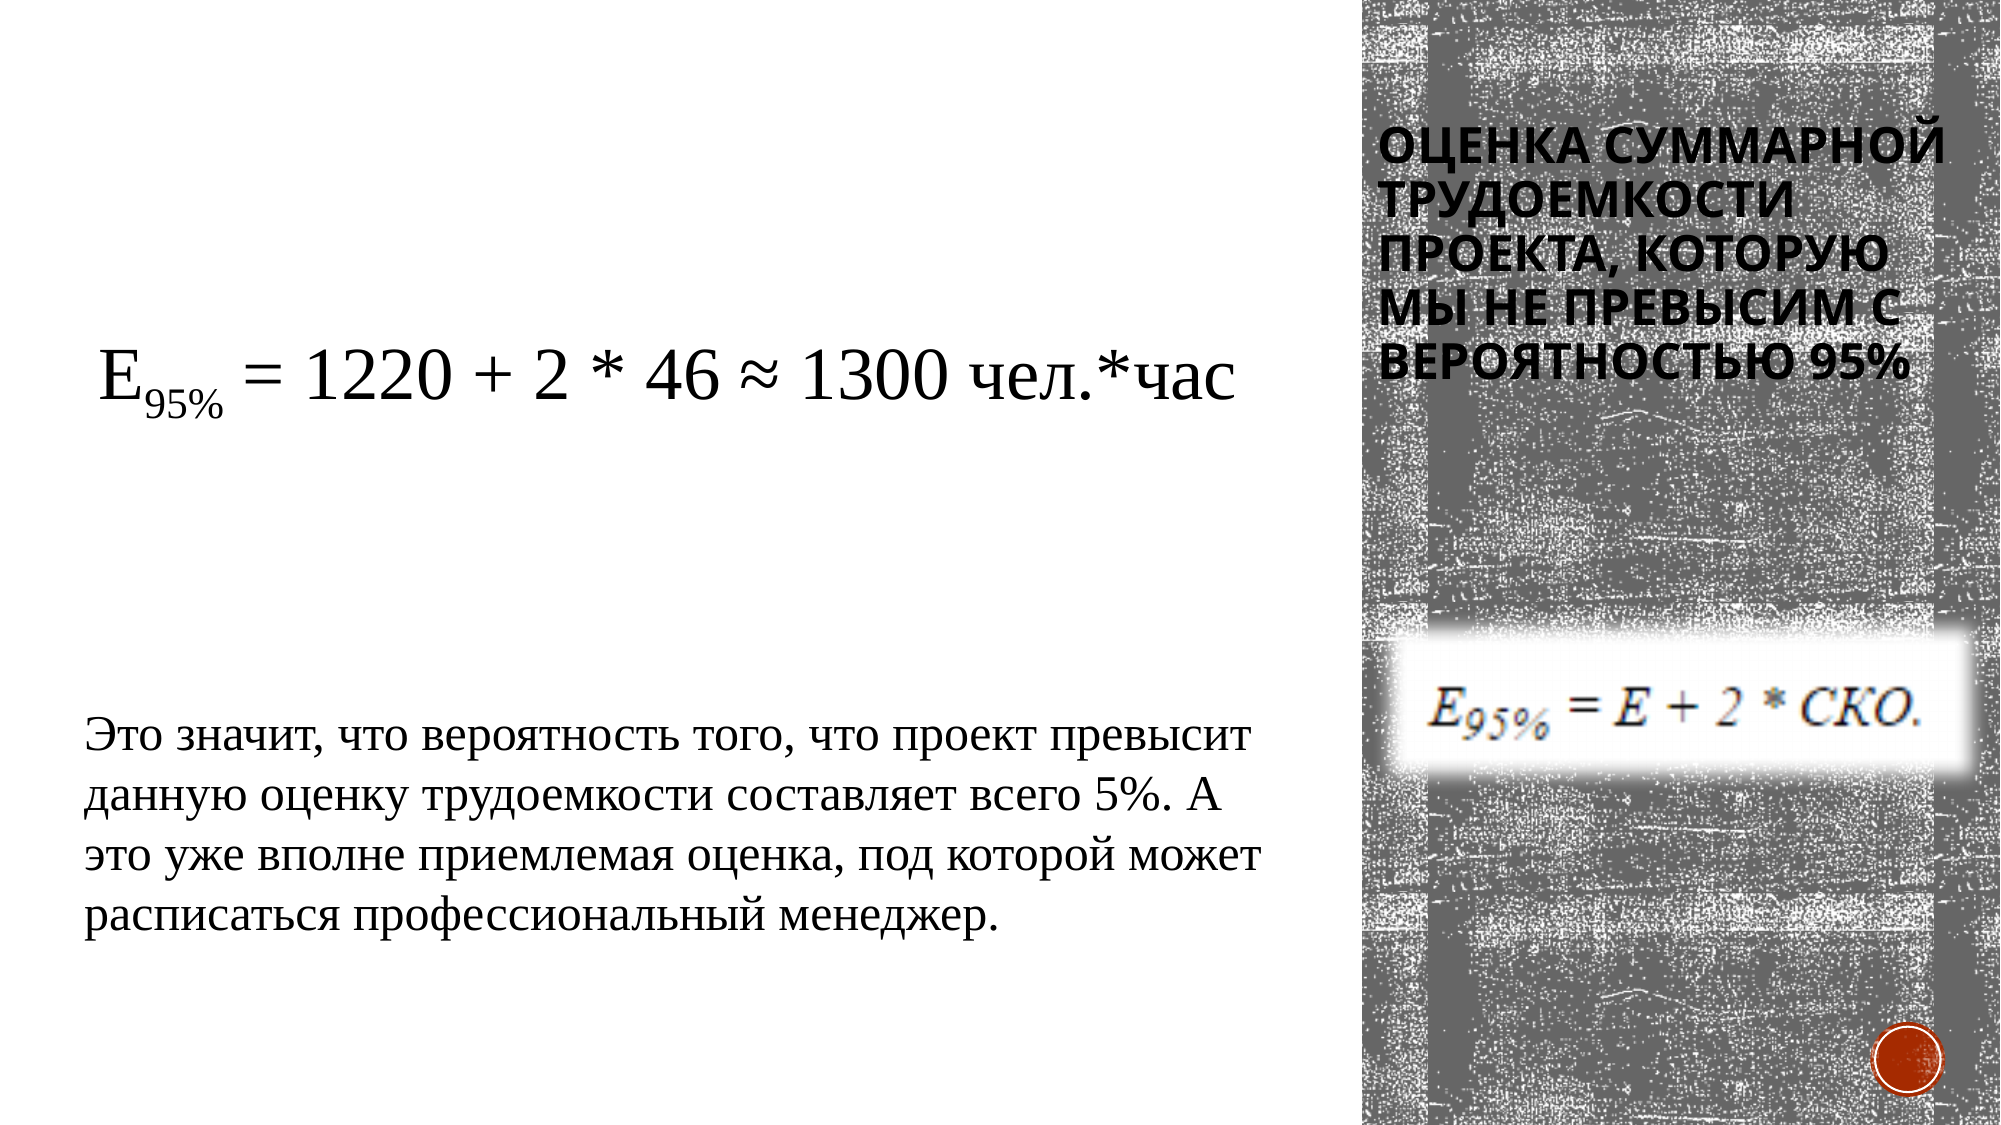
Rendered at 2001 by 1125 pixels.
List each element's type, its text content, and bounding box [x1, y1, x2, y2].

text_box E95% = 1220 + 2 * 46 ≈ 1300 чел.*час [83, 317, 1420, 435]
text_box Это значит, что вероятность того, что проект превысит данную оценку трудоемкости составляет всего 5%. А это уже вполне приемлемая оценка, под которой может расписаться профессиональный менеджер. [69, 692, 1296, 948]
picture [1375, 613, 1989, 790]
title оценка суммарной трудоемкости проекта, которую мы не превысим с вероятностью 95% [1362, 112, 2000, 398]
